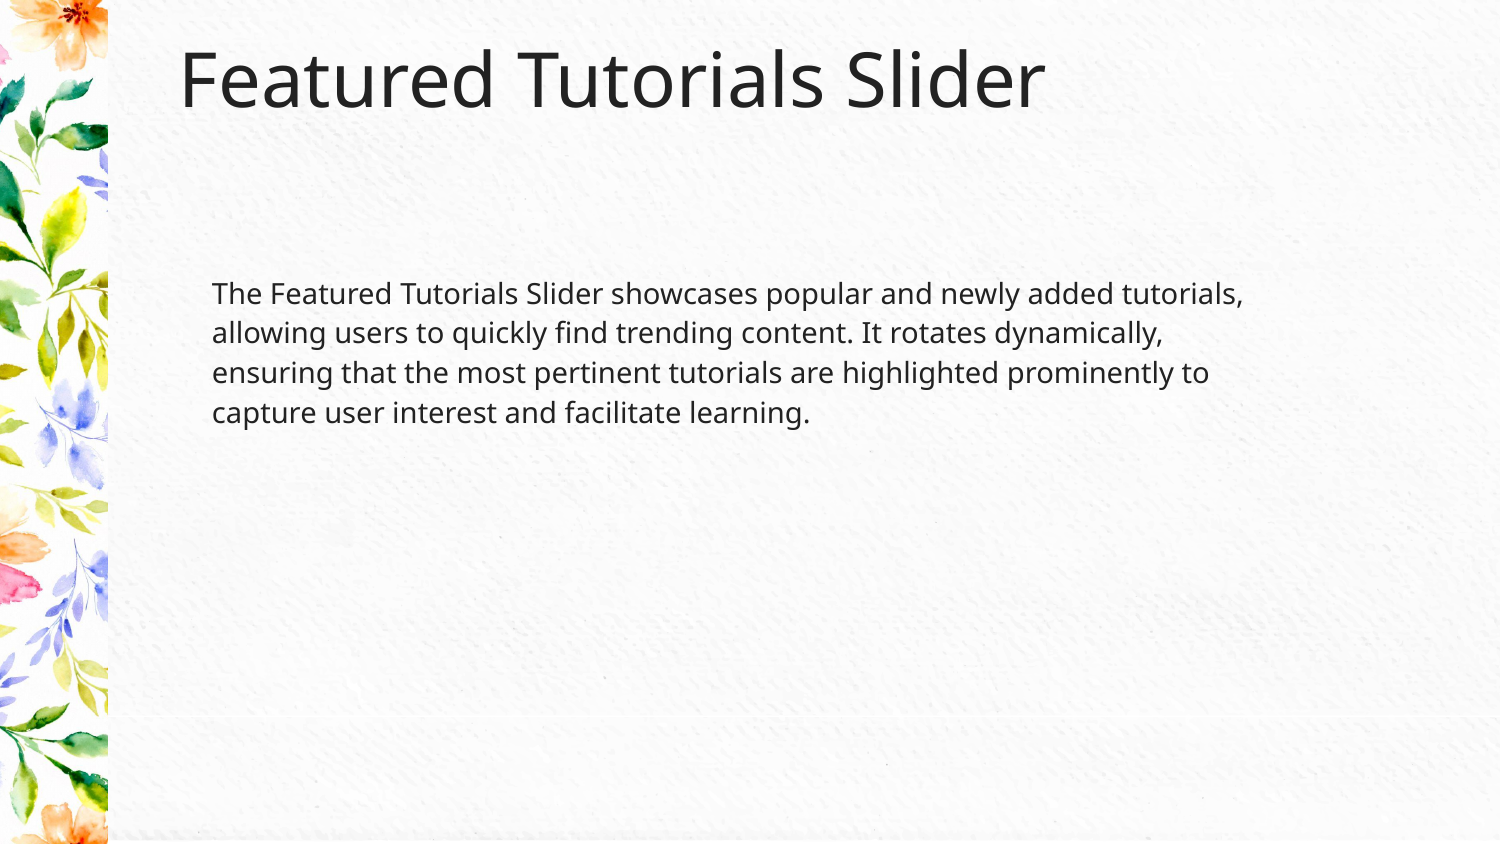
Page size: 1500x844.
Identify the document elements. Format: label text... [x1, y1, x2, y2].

picture [0, 0, 108, 844]
title Featured Tutorials Slider [164, 10, 1421, 146]
subtitle The Featured Tutorials Slider showcases popular and newly added tutorials, allowing users to quickly find trending content. It rotates dynamically, ensuring that the most pertinent tutorials are highlighted prominently to capture user interest and facilitate learning. [196, 257, 1305, 750]
